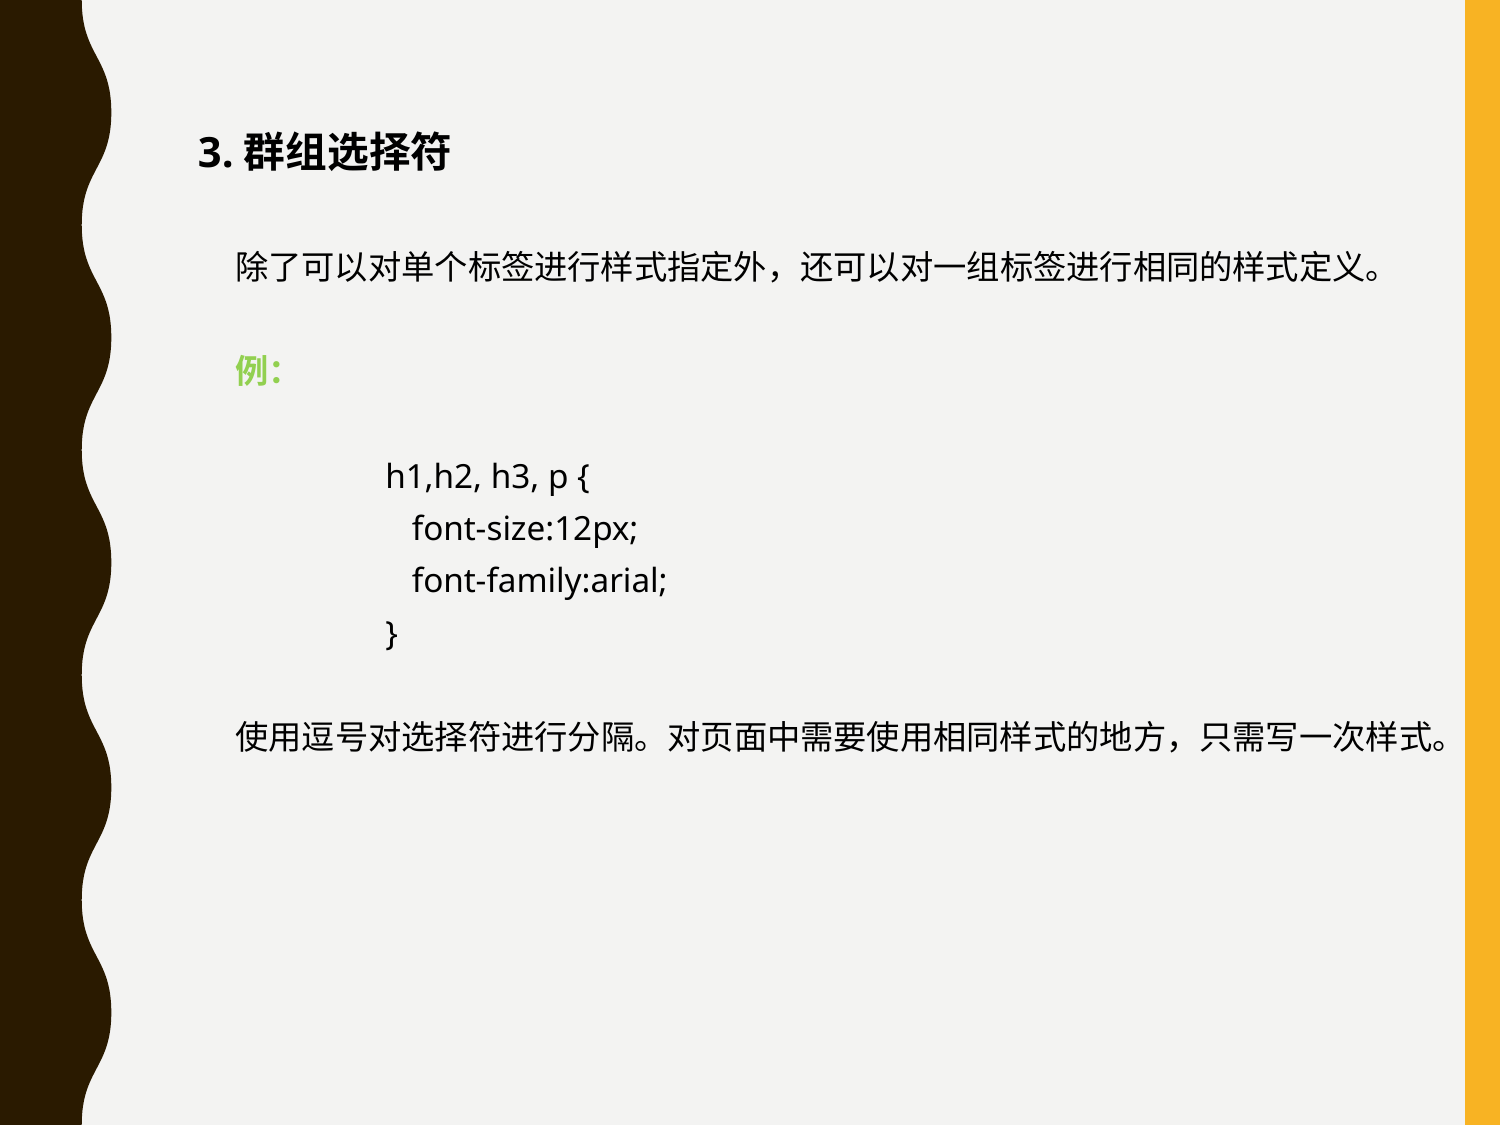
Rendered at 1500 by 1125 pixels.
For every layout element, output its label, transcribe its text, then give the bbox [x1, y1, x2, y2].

list 3.群组选择符 除了可以对单个标签进行样式指定外，还可以对一组标签进行相同的样式定义。 例： h1,h2, h3, p { font-size:12px; font-family:arial; } 使用逗号对选择符进行分隔。对页面中需要使用相同样式的地方，只需写一次样式。 [183, 113, 1459, 1059]
